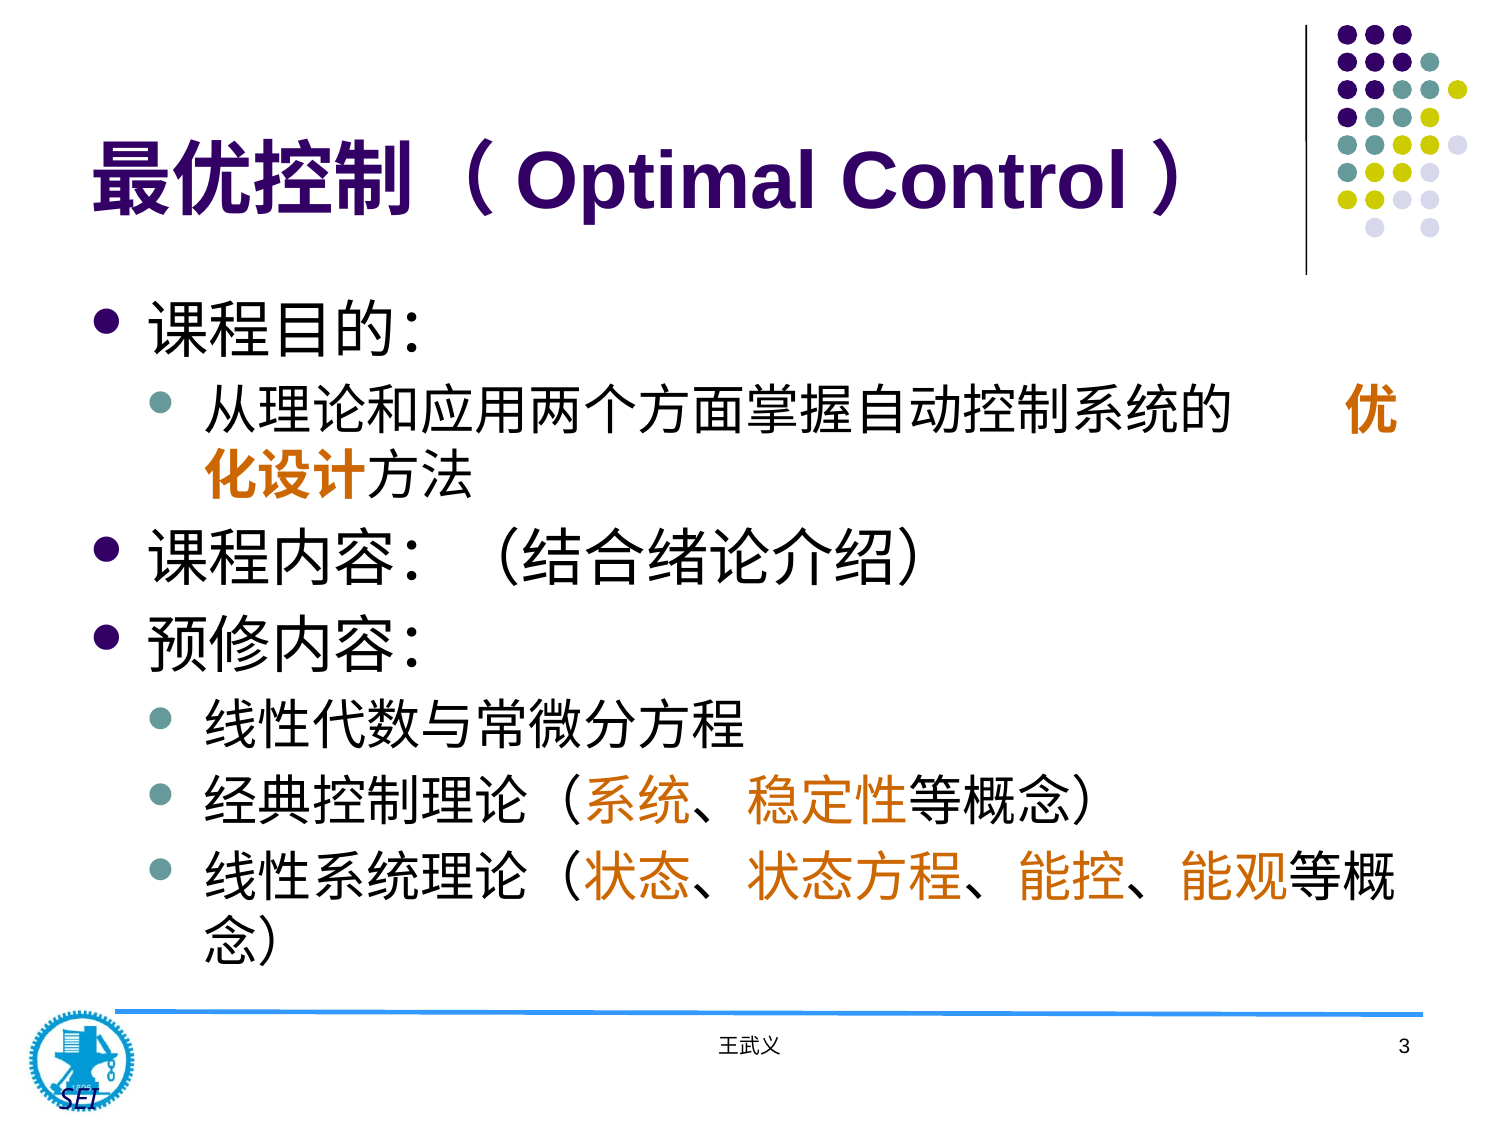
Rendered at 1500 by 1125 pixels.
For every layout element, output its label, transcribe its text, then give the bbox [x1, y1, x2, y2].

footer 王武义 [512, 1024, 988, 1101]
slide_number 3 [1074, 1024, 1426, 1101]
list 课程目的： 从理论和应用两个方面掌握自动控制系统的 优化设计方法 课程内容：（结合绪论介绍） 预修内容： 线性代数与常微分方程 经典控制理论（系统、稳定性等概念） 线性系统理论（状态、状态方程、能控、能观等概念） [74, 281, 1426, 1006]
picture [27, 1008, 137, 1115]
title 最优控制（Optimal Control） [74, 19, 1313, 233]
